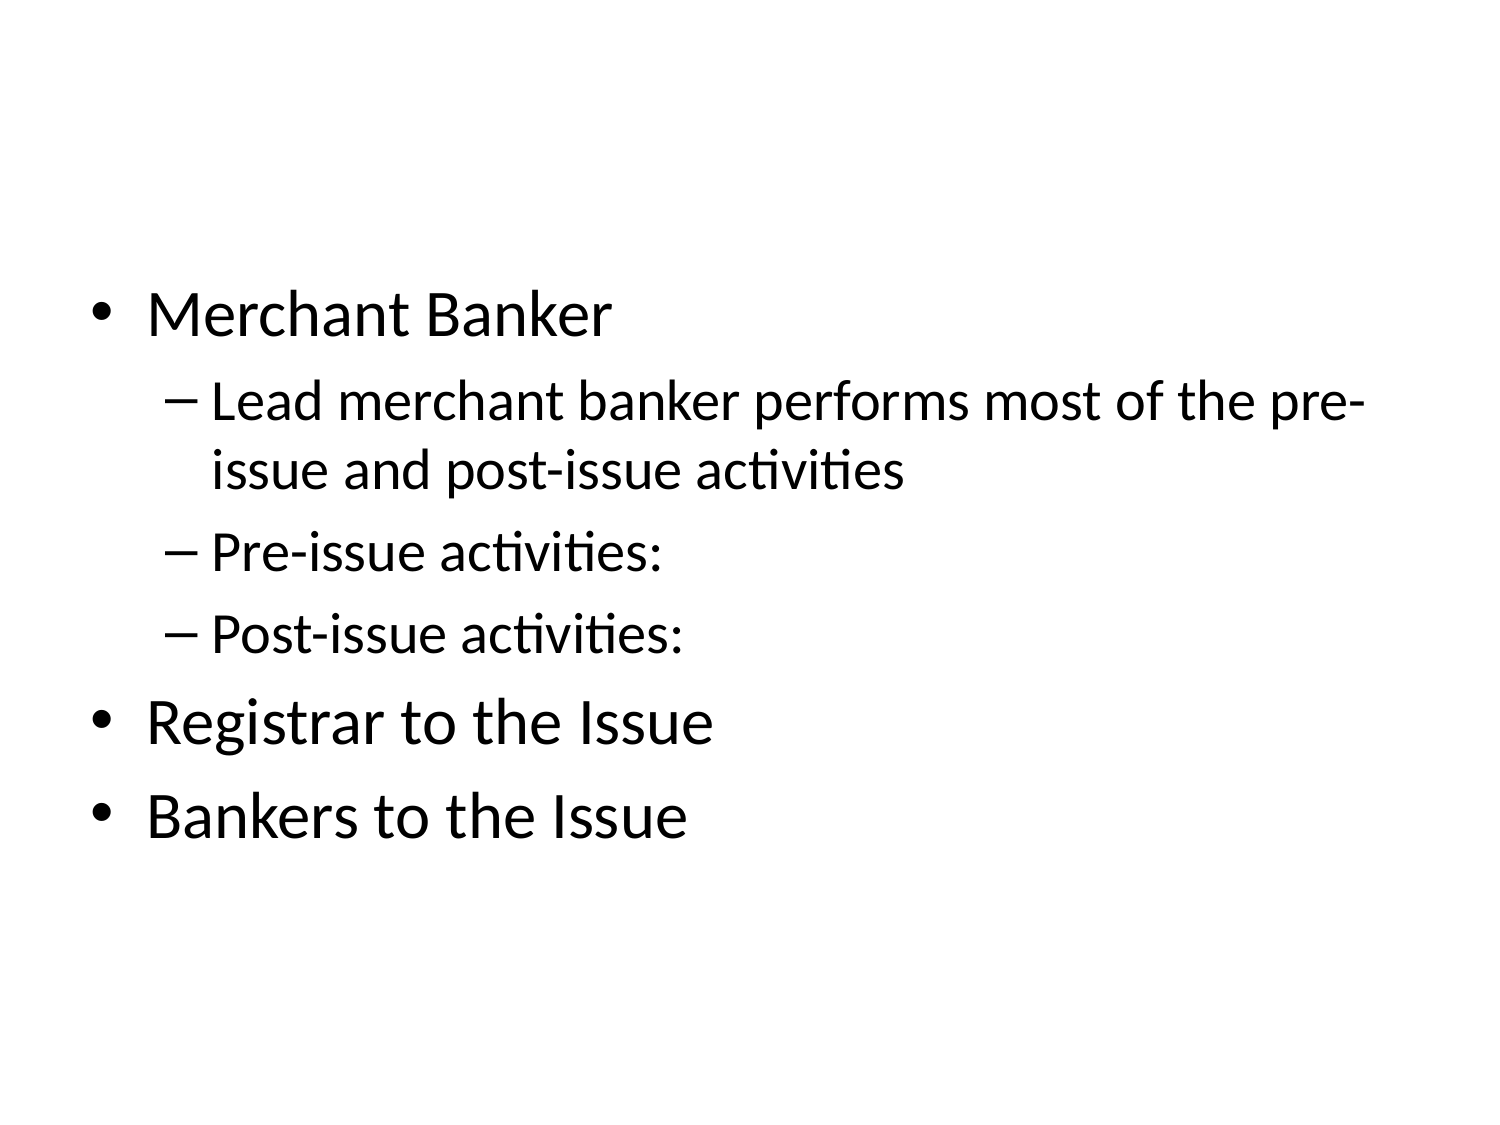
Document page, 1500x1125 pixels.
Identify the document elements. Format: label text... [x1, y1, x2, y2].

list Merchant Banker Lead merchant banker performs most of the pre-issue and post-issue activities Pre-issue activities: Post-issue activities: Registrar to the Issue Bankers to the Issue [75, 262, 1425, 1005]
